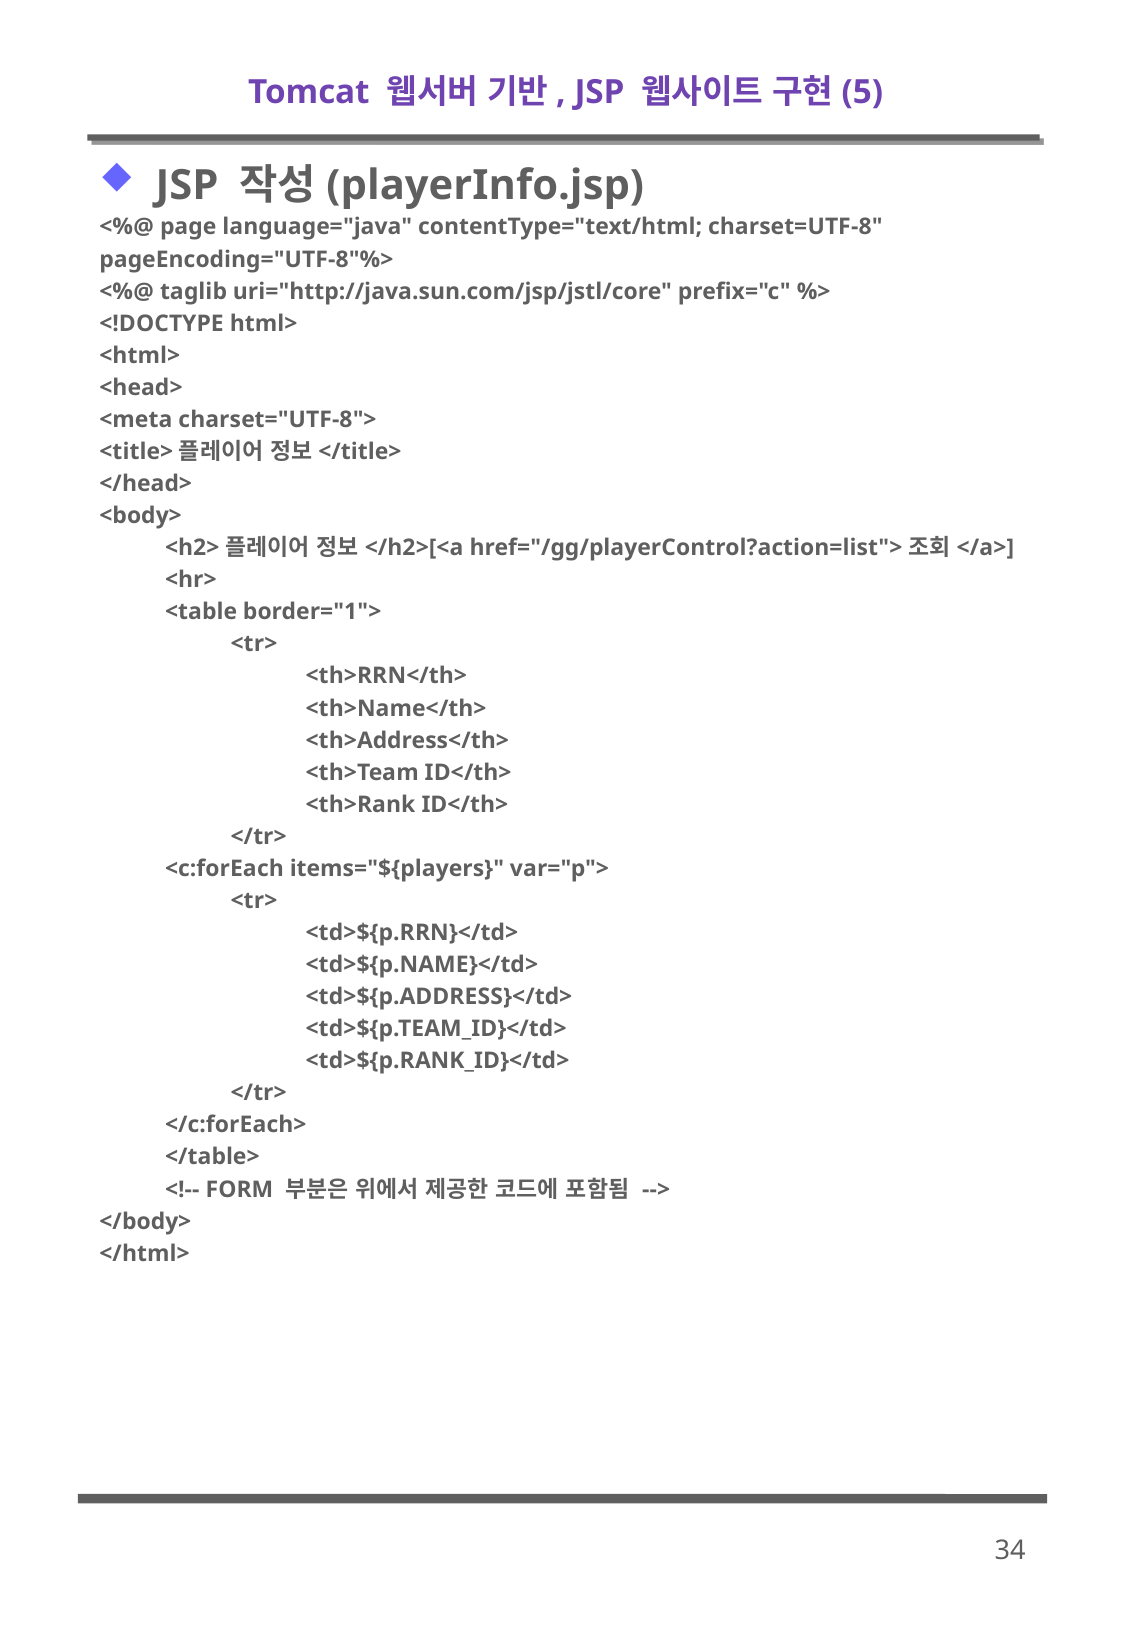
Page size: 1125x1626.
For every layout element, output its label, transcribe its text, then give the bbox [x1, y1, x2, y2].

slide_number 34 [887, 1524, 1041, 1577]
list JSP 작성(playerInfo.jsp) <%@ page language="java" contentType="text/html; charset=UTF-8" pageEncoding="UTF-8"%> <%@ taglib uri="http://java.sun.com/jsp/jstl/core" prefix="c" %> <!DOCTYPE html> <html> <head> <meta charset="UTF-8"> <title>플레이어 정보</title> </head> <body> <h2>플레이어 정보</h2>[<a href="/gg/playerControl?action=list">조회</a>] <hr> <table border="1"> <tr> <th>RRN</th> <th>Name</th> <th>Address</th> <th>Team ID</th> <th>Rank ID</th> </tr> <c:forEach items="${players}" var="p"> <tr> <td>${p.RRN}</td> <td>${p.NAME}</td> <td>${p.ADDRESS}</td> <td>${p.TEAM_ID}</td> <td>${p.RANK_ID}</td> </tr> </c:forEach> </table> <!-- FORM 부분은 위에서 제공한 코드에 포함됨 --> </body> </html> [84, 150, 1041, 1488]
title Tomcat 웹서버 기반, JSP 웹사이트 구현(5) [87, 50, 1044, 131]
